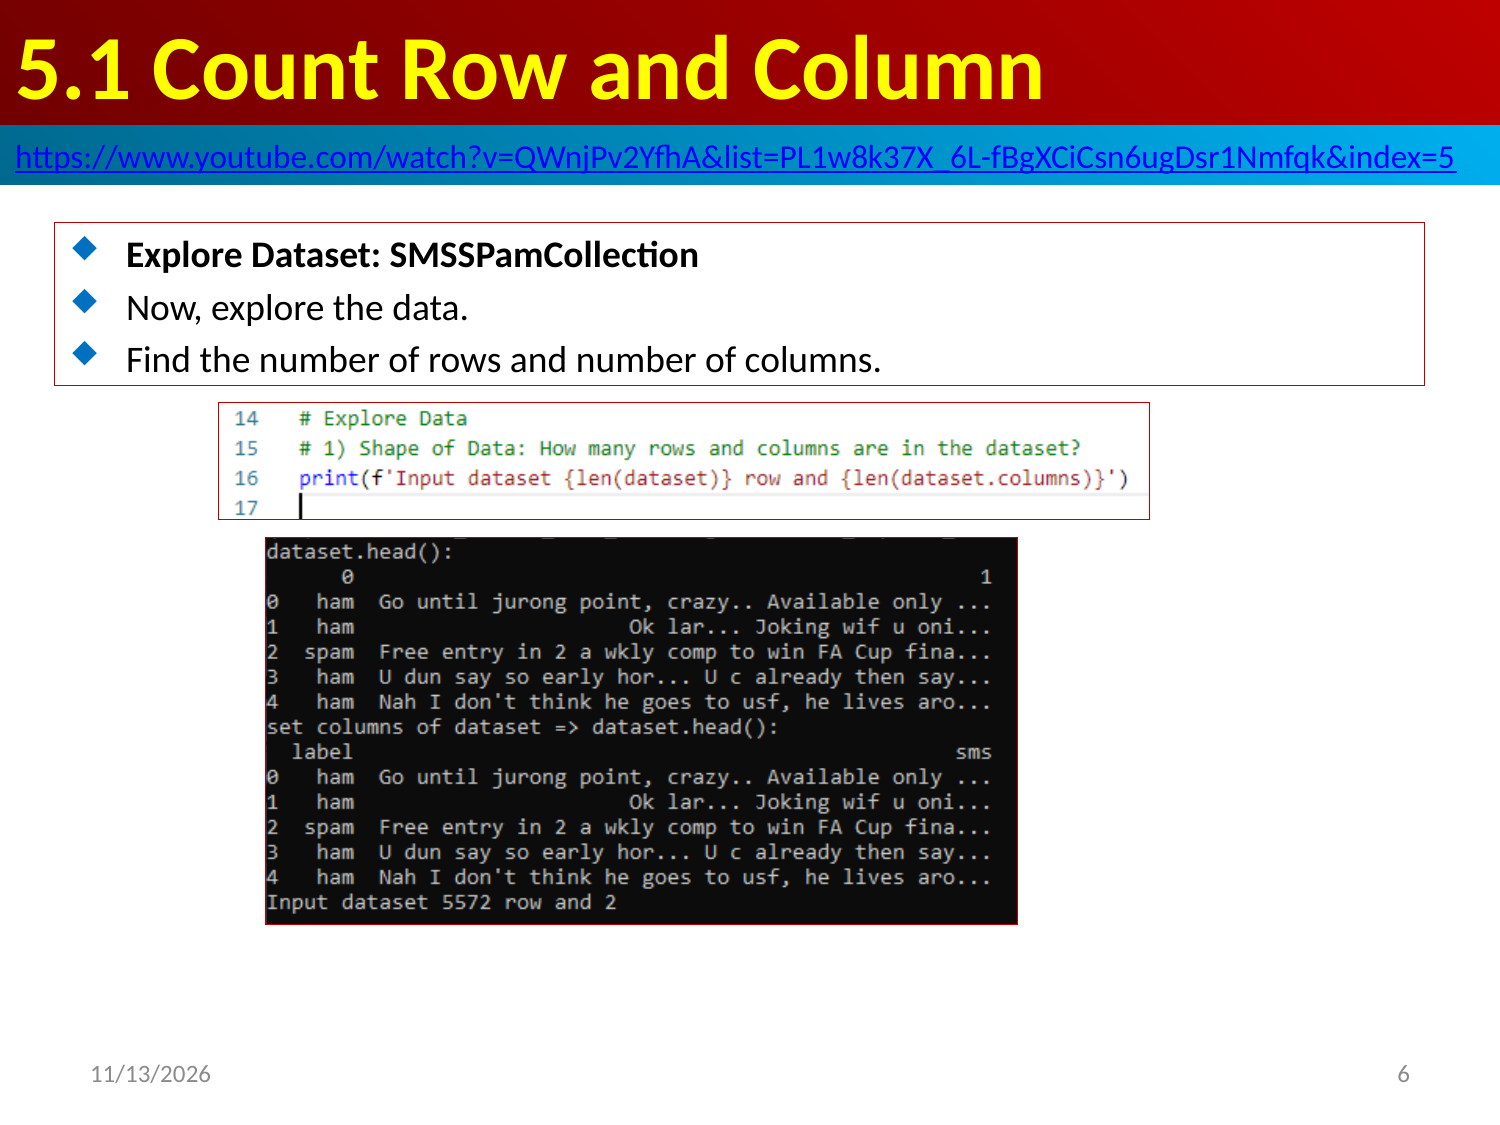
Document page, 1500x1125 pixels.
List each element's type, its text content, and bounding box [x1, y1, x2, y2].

subtitle Explore Dataset: SMSSPamCollection Now, explore the data. Find the number of rows and number of columns. [54, 222, 1425, 386]
picture [265, 537, 1018, 926]
picture [218, 402, 1150, 521]
title 5.1 Count Row and Column [0, 0, 1500, 125]
slide_number 6 [1074, 1042, 1425, 1103]
text_box https://www.youtube.com/watch?v=QWnjPv2YfhA&list=PL1w8k37X_6L-fBgXCiCsn6ugDsr1Nmfqk&index=5 [0, 125, 1500, 185]
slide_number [75, 1042, 425, 1103]
